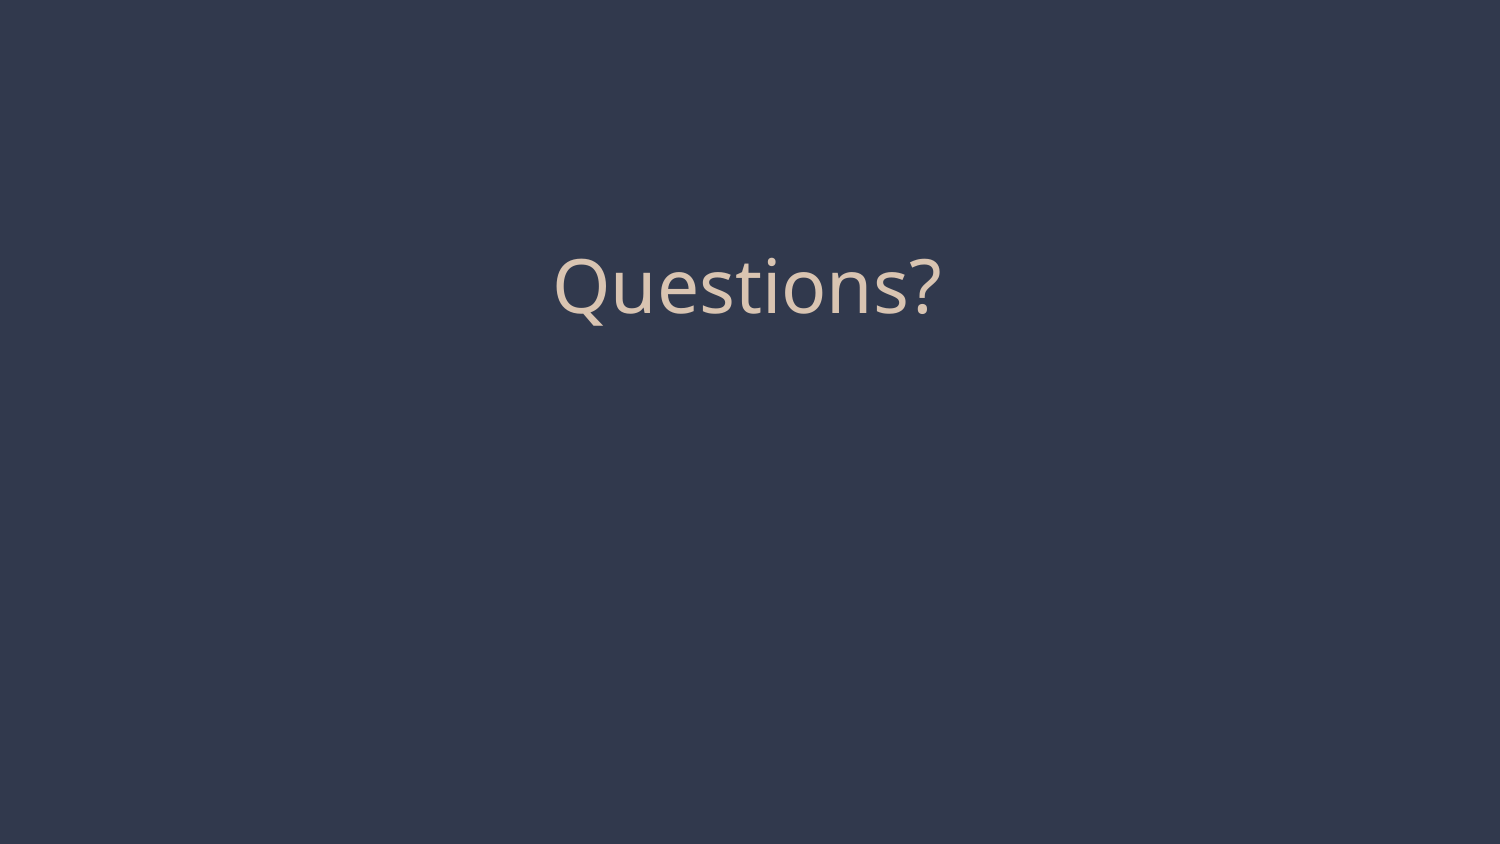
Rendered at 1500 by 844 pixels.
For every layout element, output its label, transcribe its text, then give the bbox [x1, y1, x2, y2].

list Questions? [51, 210, 1443, 458]
